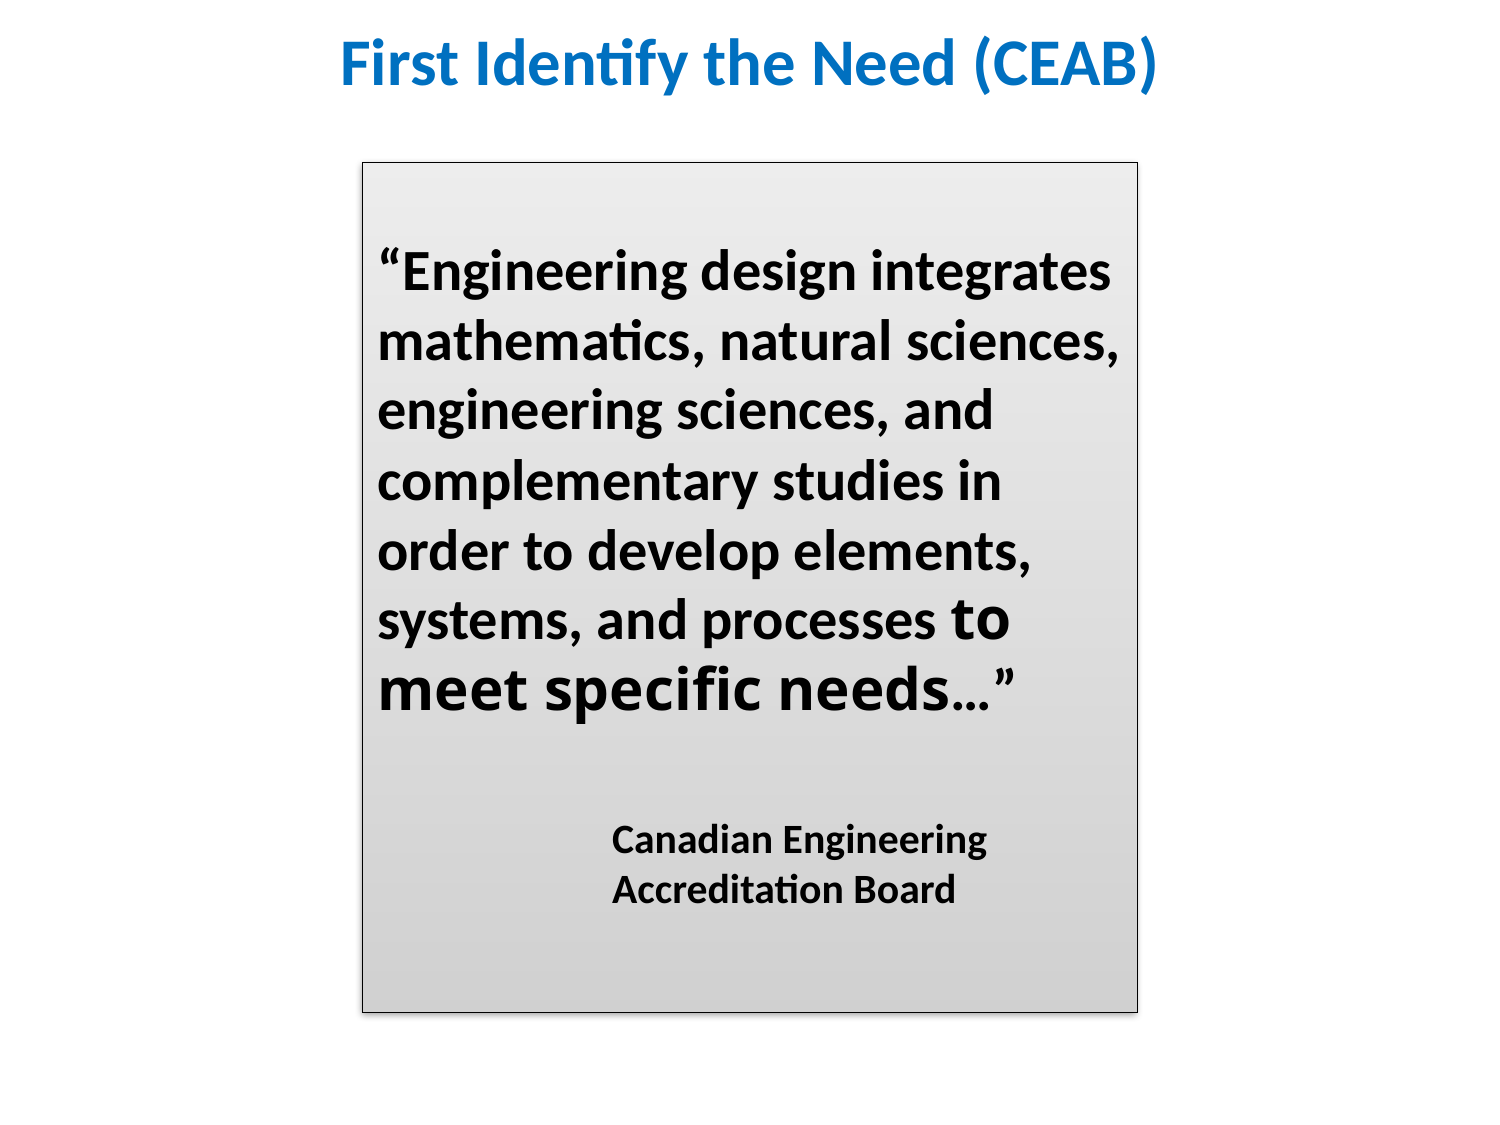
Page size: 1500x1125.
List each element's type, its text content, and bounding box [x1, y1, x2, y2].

title First Identify the Need (CEAB) [0, 0, 1500, 118]
list “Engineering design integrates mathematics, natural sciences, engineering sciences, and complementary studies in order to develop elements, systems, and processes to meet specific needs…” Canadian Engineering Accreditation Board [362, 162, 1138, 1013]
